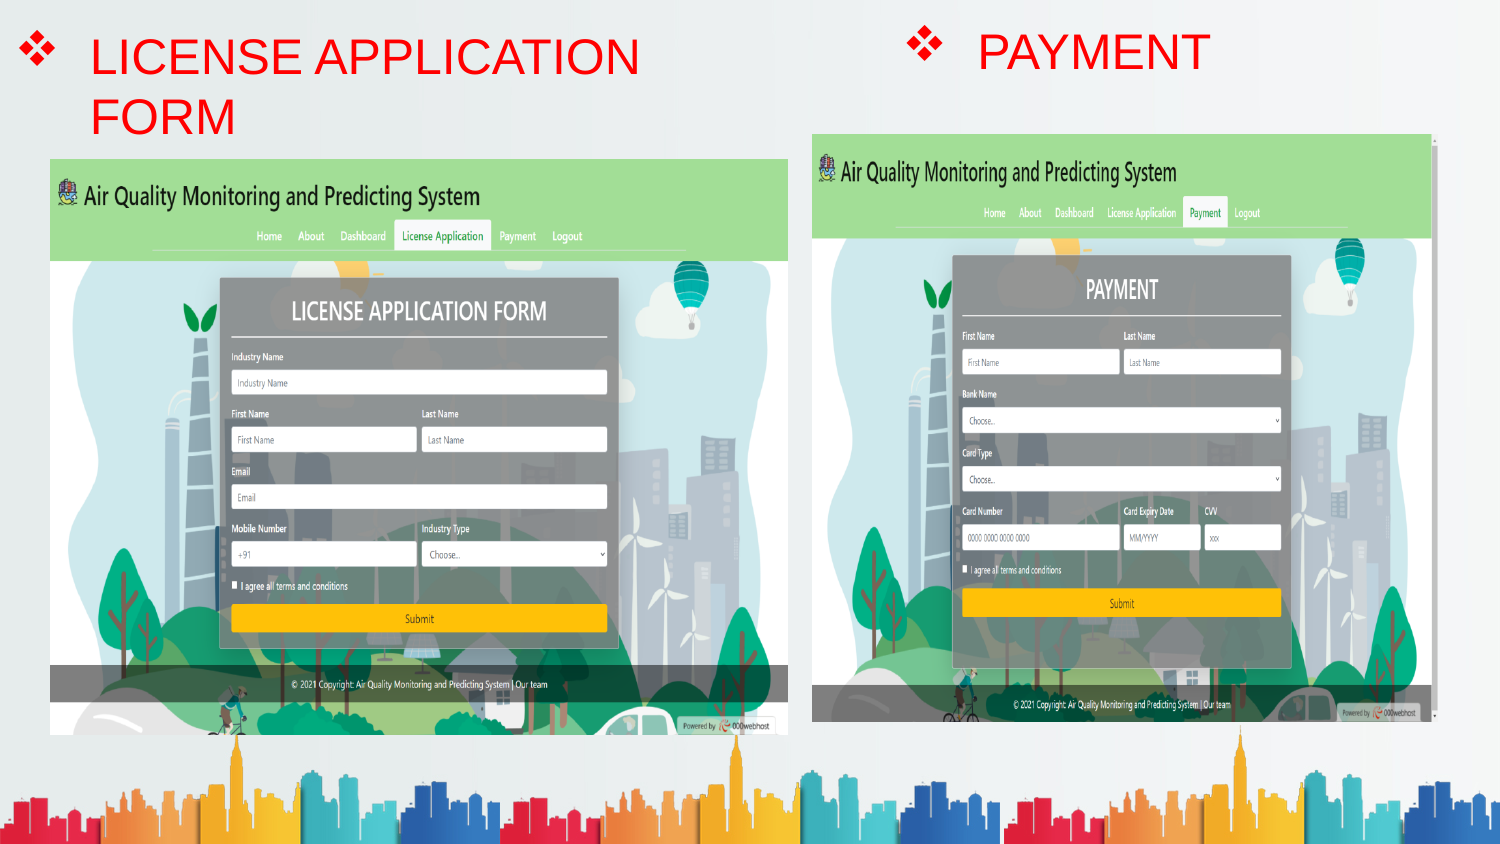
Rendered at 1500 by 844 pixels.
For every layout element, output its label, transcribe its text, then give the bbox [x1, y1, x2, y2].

text_box LICENSE APPLICATION FORM [0, 17, 750, 272]
picture [0, 0, 1500, 844]
text_box PAYMENT [887, 12, 1463, 187]
